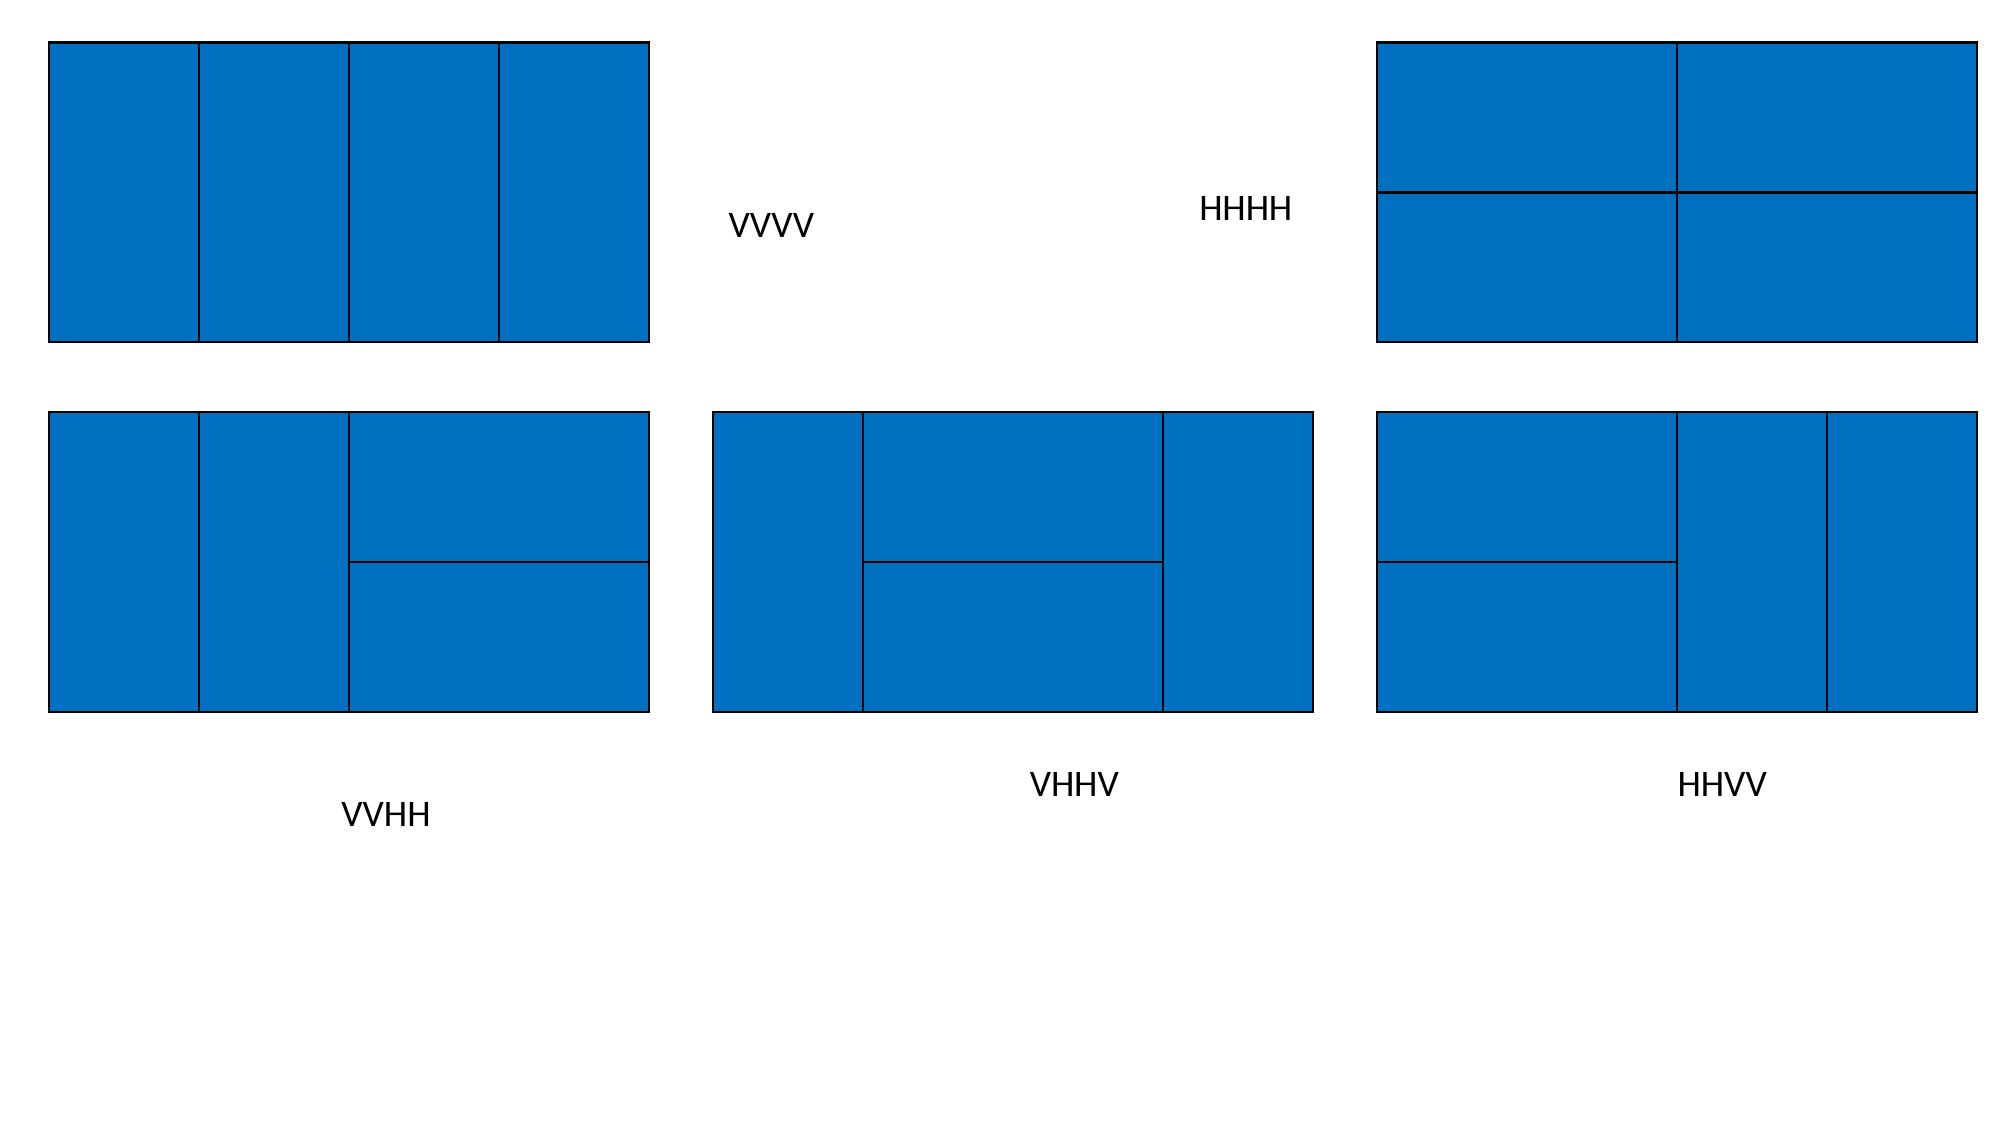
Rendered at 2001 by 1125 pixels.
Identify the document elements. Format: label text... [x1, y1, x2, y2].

text_box VHHV [1014, 751, 1134, 812]
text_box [49, 412, 650, 713]
text_box VVVV [713, 192, 830, 253]
text_box HHHH [1184, 175, 1308, 236]
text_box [1376, 412, 1977, 713]
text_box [49, 42, 650, 343]
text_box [1376, 42, 1977, 343]
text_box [712, 412, 1313, 713]
text_box VVHH [326, 781, 446, 842]
text_box HHVV [1662, 751, 1782, 812]
